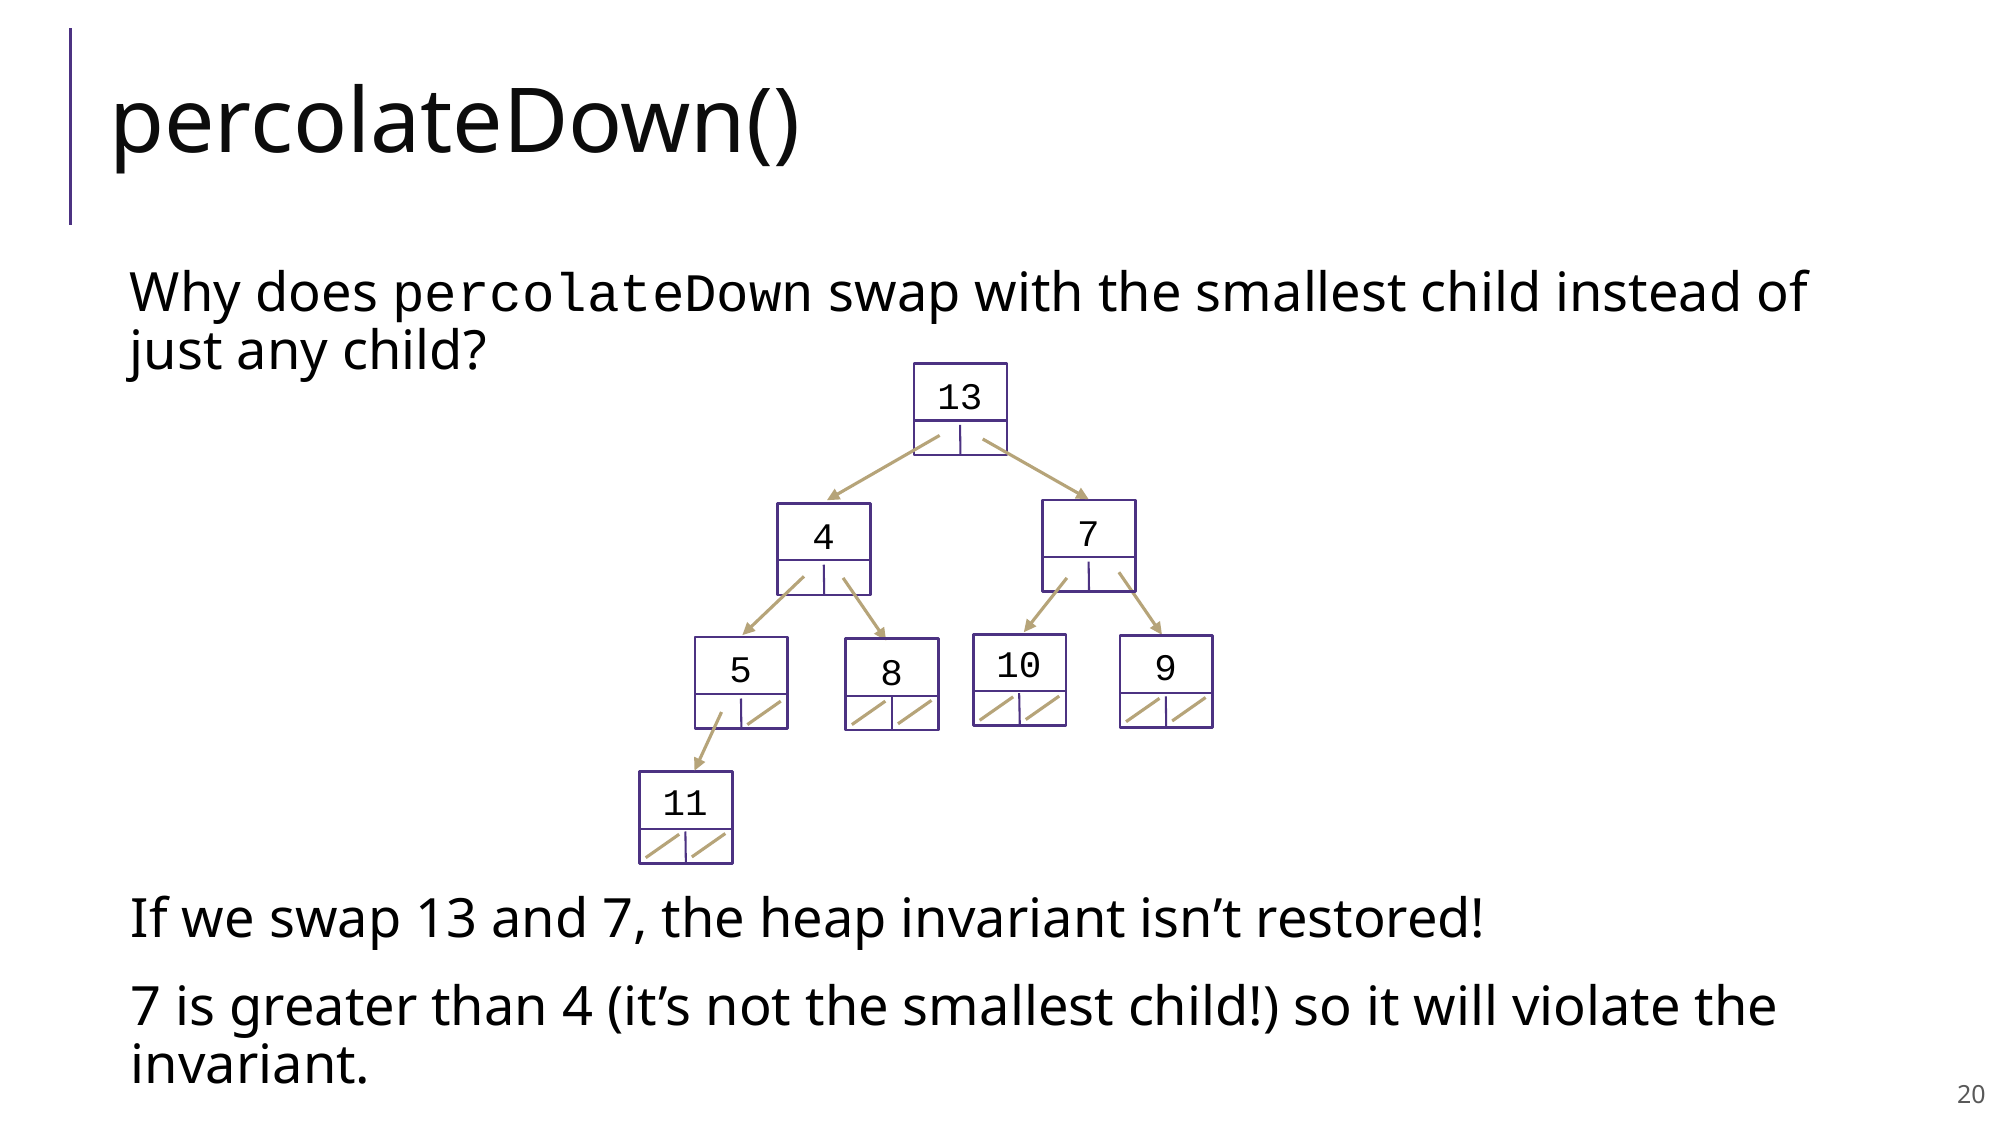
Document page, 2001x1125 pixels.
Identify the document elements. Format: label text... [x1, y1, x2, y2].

text_box If we swap 13 and 7, the heap invariant isn’t restored! 7 is greater than 4 (it’s not the smallest child!) so it will violate the invariant. [115, 875, 1909, 1111]
list Why does percolateDown swap with the smallest child instead of just any child? [122, 257, 1825, 875]
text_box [638, 363, 1213, 864]
title percolateDown() [94, 43, 1930, 210]
